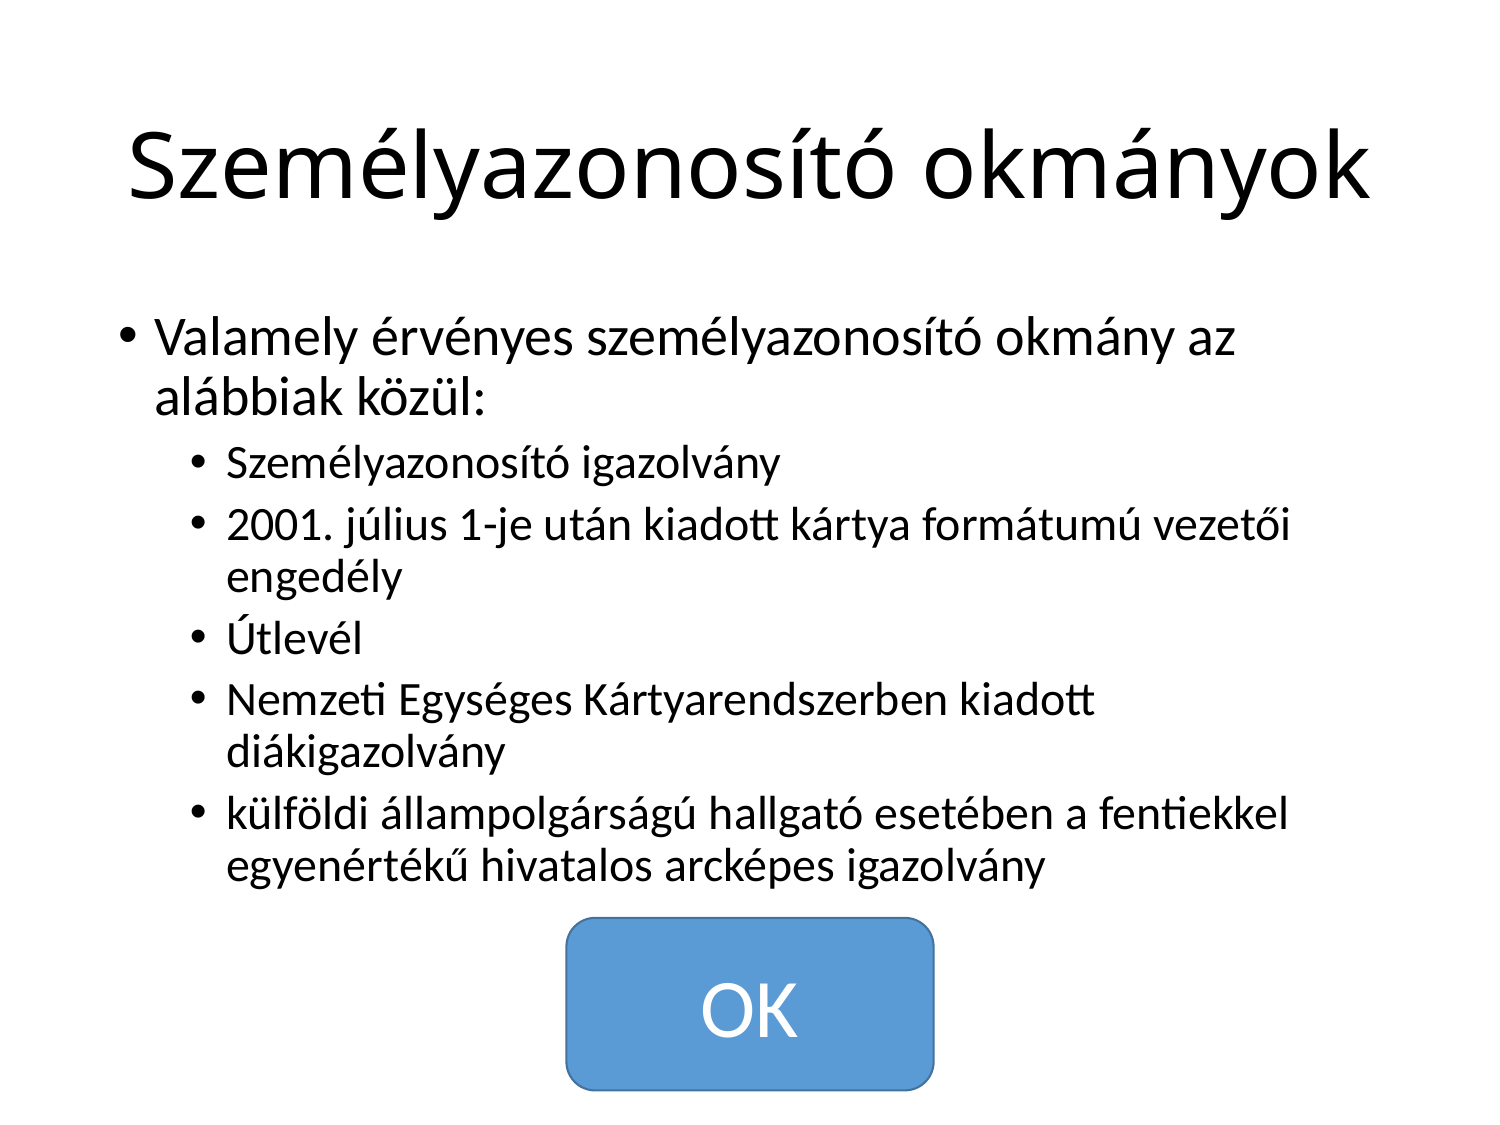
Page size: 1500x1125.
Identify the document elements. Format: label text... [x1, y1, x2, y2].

text_box OK [565, 916, 935, 1092]
list Valamely érvényes személyazonosító okmány az alábbiak közül: Személyazonosító igazolvány 2001. július 1-je után kiadott kártya formátumú vezetői engedély Útlevél Nemzeti Egységes Kártyarendszerben kiadott diákigazolvány külföldi állampolgárságú hallgató esetében a fentiekkel egyenértékű hivatalos arcképes igazolvány [103, 299, 1397, 903]
title Személyazonosító okmányok [0, 59, 1500, 278]
